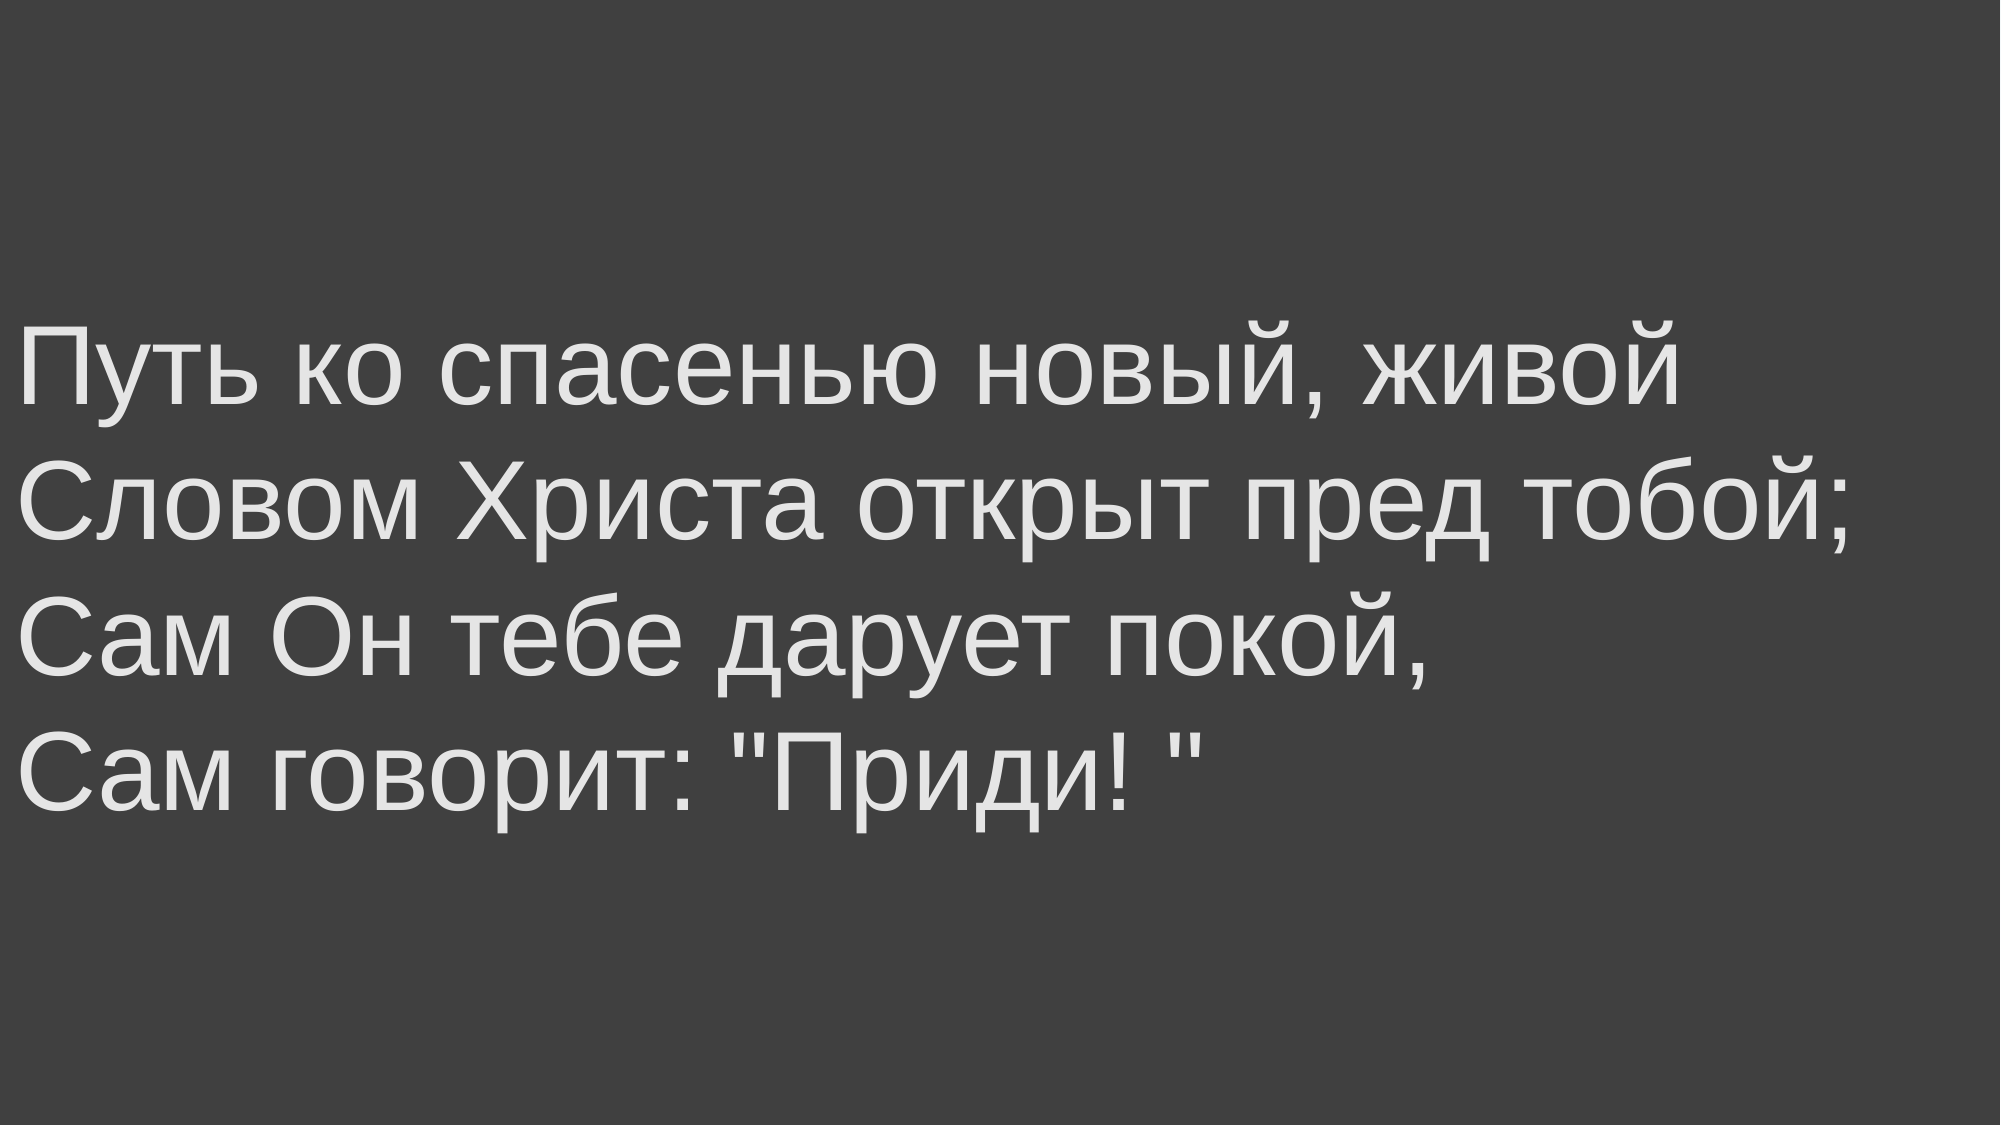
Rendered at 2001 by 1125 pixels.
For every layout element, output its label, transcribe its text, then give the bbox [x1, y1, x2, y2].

text_box Путь ко спасенью новый, живой Словом Христа открыт пред тобой; Сам Он тебе дарует покой, Сам говорит: "Приди! " [0, 0, 2000, 1125]
